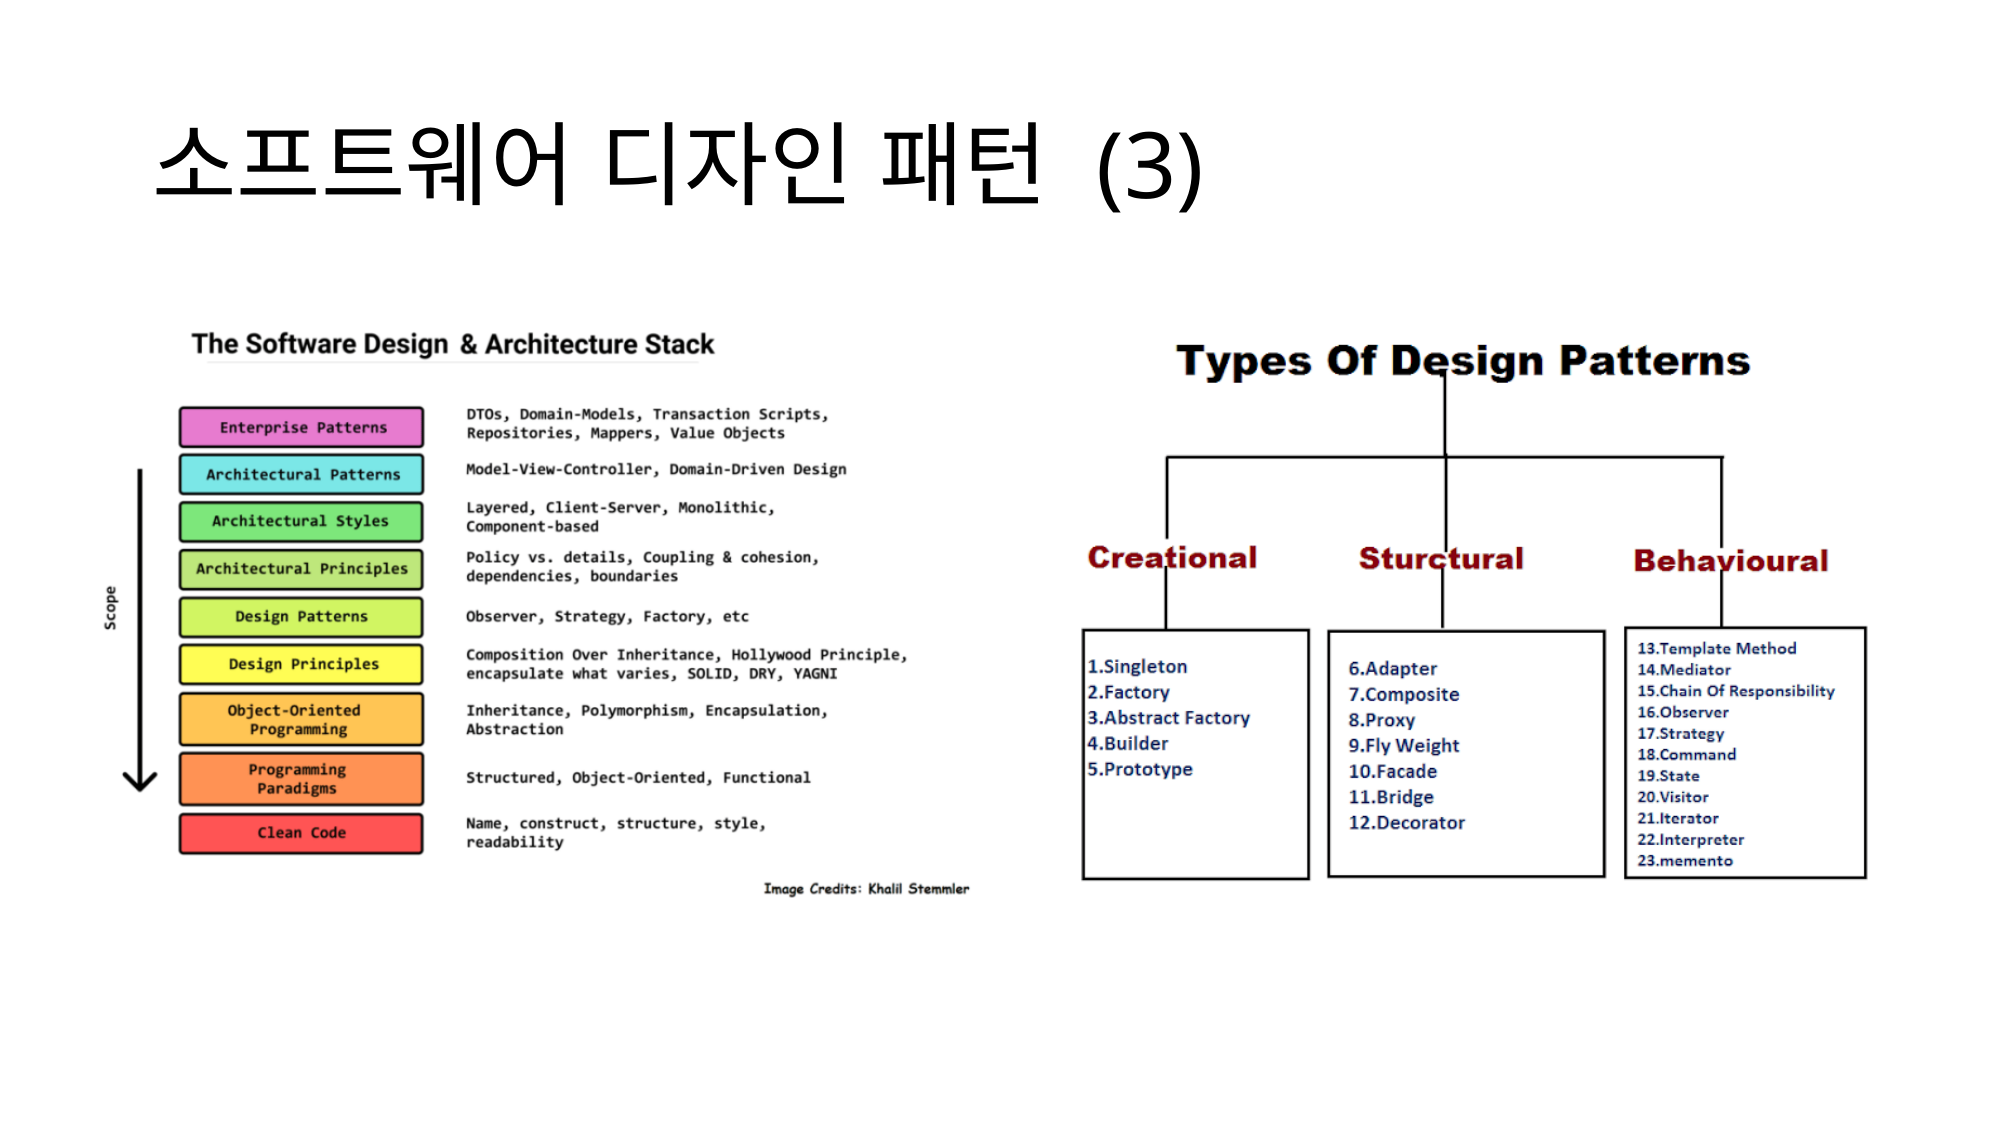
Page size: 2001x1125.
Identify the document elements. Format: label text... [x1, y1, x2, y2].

title 소프트웨어 디자인 패턴 (3) [137, 59, 1863, 278]
picture [30, 316, 982, 901]
picture [1065, 316, 1873, 893]
